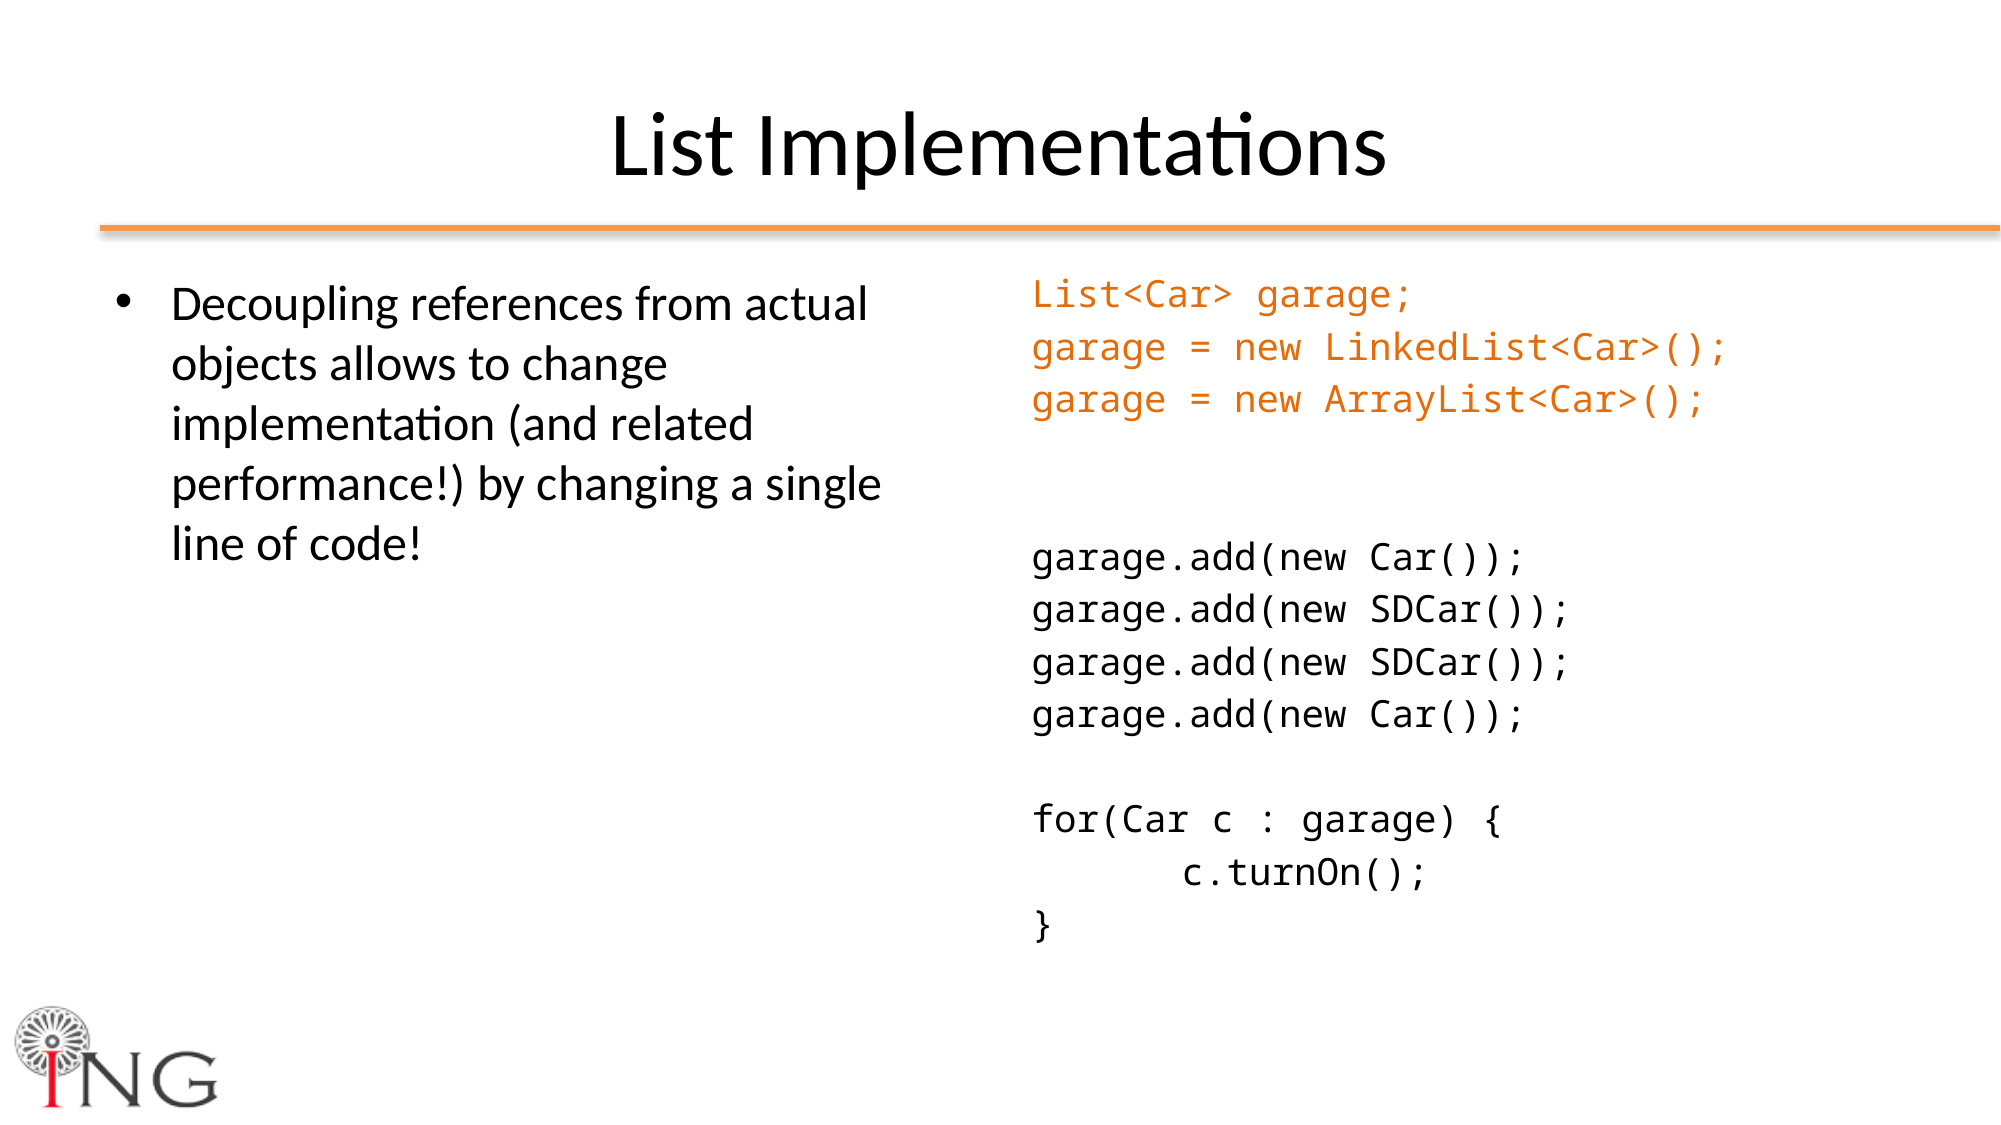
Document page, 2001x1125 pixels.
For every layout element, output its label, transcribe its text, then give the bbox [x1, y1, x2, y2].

picture [0, 987, 244, 1125]
list Decoupling references from actual objects allows to change implementation (and related performance!) by changing a single line of code! [99, 262, 984, 1005]
list List<Car> garage; garage = new LinkedList<Car>(); garage = new ArrayList<Car>(); garage.add(new Car()); garage.add(new SDCar()); garage.add(new SDCar()); garage.add(new Car()); for(Car c : garage) { c.turnOn(); } [1016, 262, 1900, 1005]
title List Implementations [99, 45, 1900, 233]
